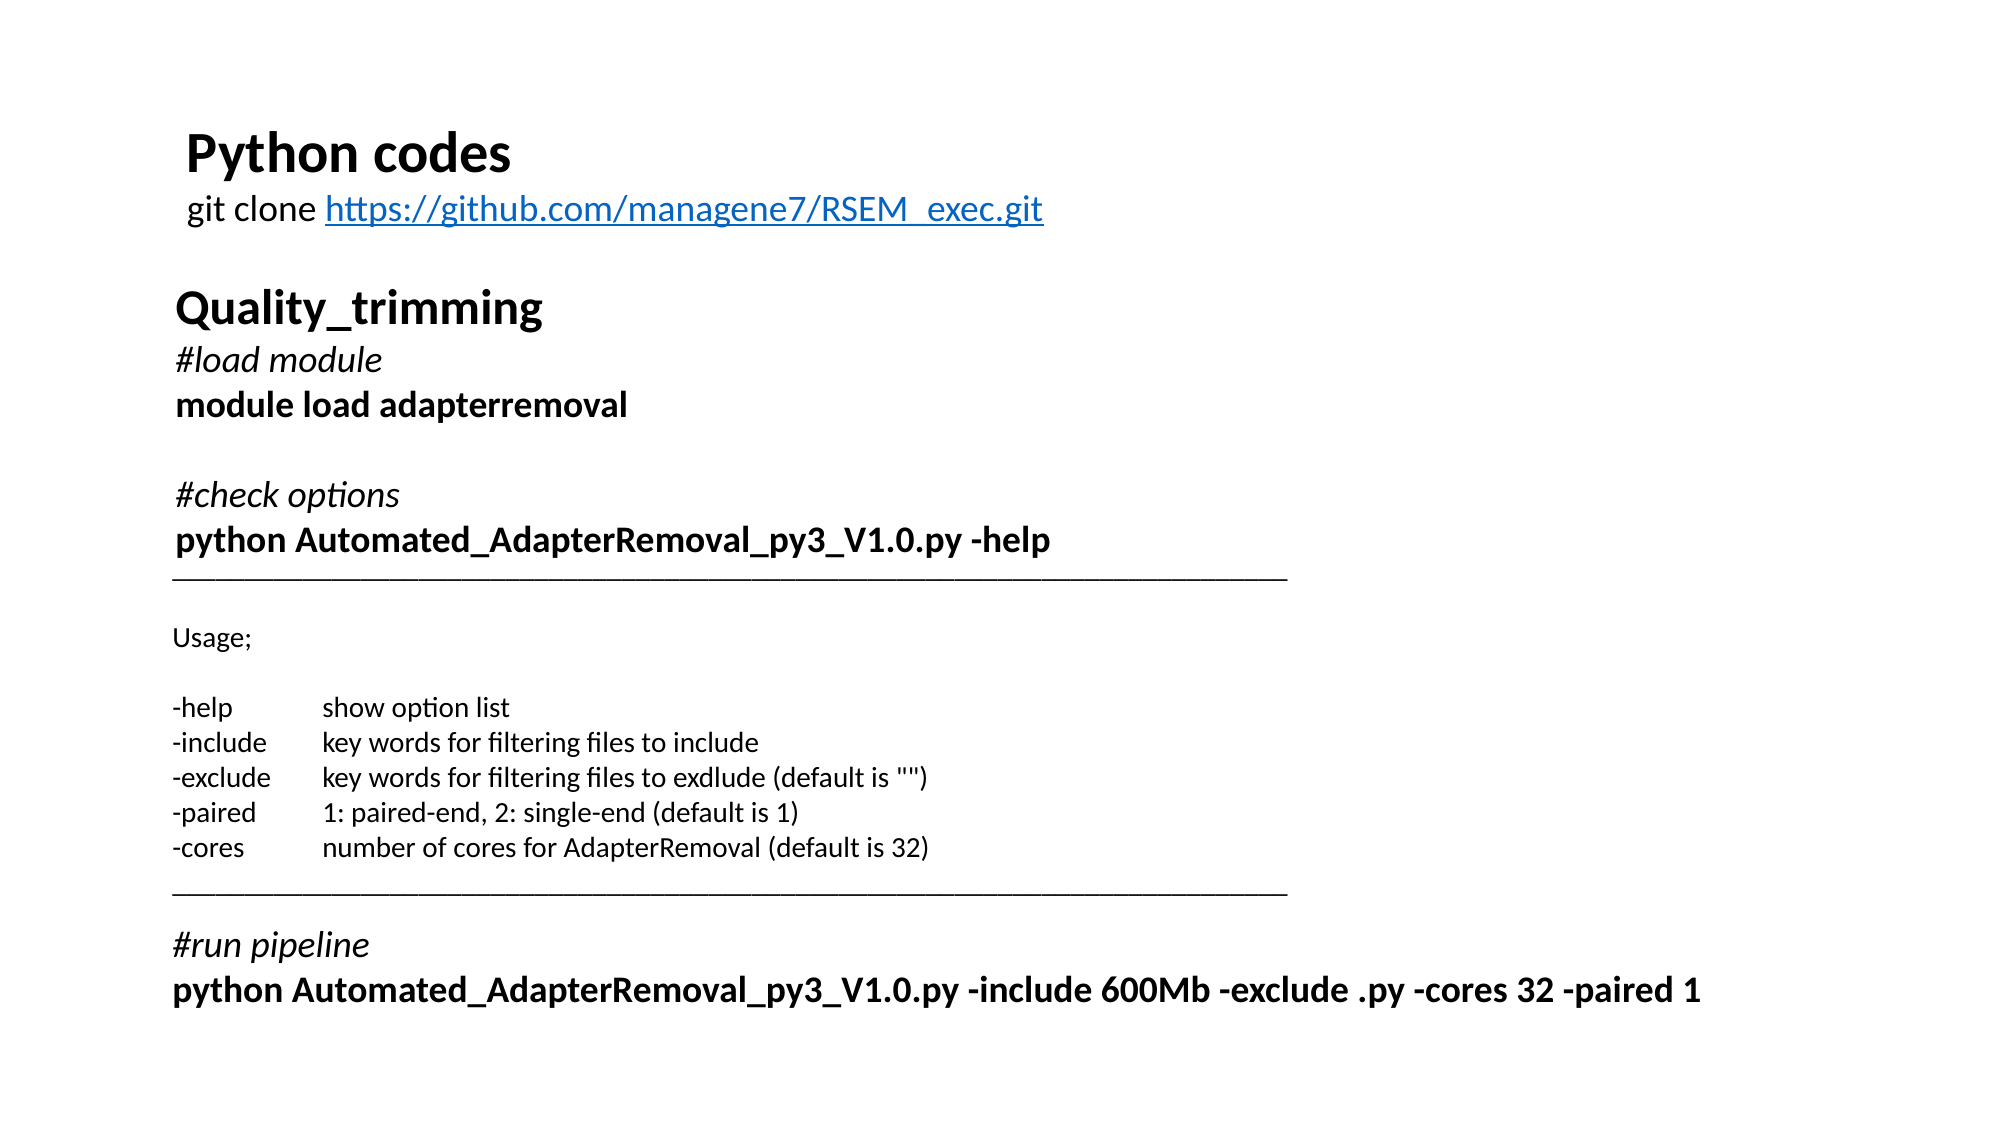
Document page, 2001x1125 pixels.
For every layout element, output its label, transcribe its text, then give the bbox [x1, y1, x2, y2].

text_box Quality_trimming #load module module load adapterremoval #check options python Automated_AdapterRemoval_py3_V1.0.py -help [160, 267, 1067, 540]
text_box Python codes git clone https://github.com/managene7/RSEM_exec.git [172, 106, 1059, 282]
text_box _____________________________________________________________________________ Usage; -help show option list -include key words for filtering files to include -exclude key words for filtering files to exdlude (default is "") -paired 1: paired-end, 2: single-end (default is 1) -cores number of cores for AdapterRemoval (default is 32) _____________________________________________________________________________ [157, 540, 1708, 906]
text_box #run pipeline python Automated_AdapterRemoval_py3_V1.0.py -include 600Mb -exclude .py -cores 32 -paired 1 [157, 912, 1800, 1018]
